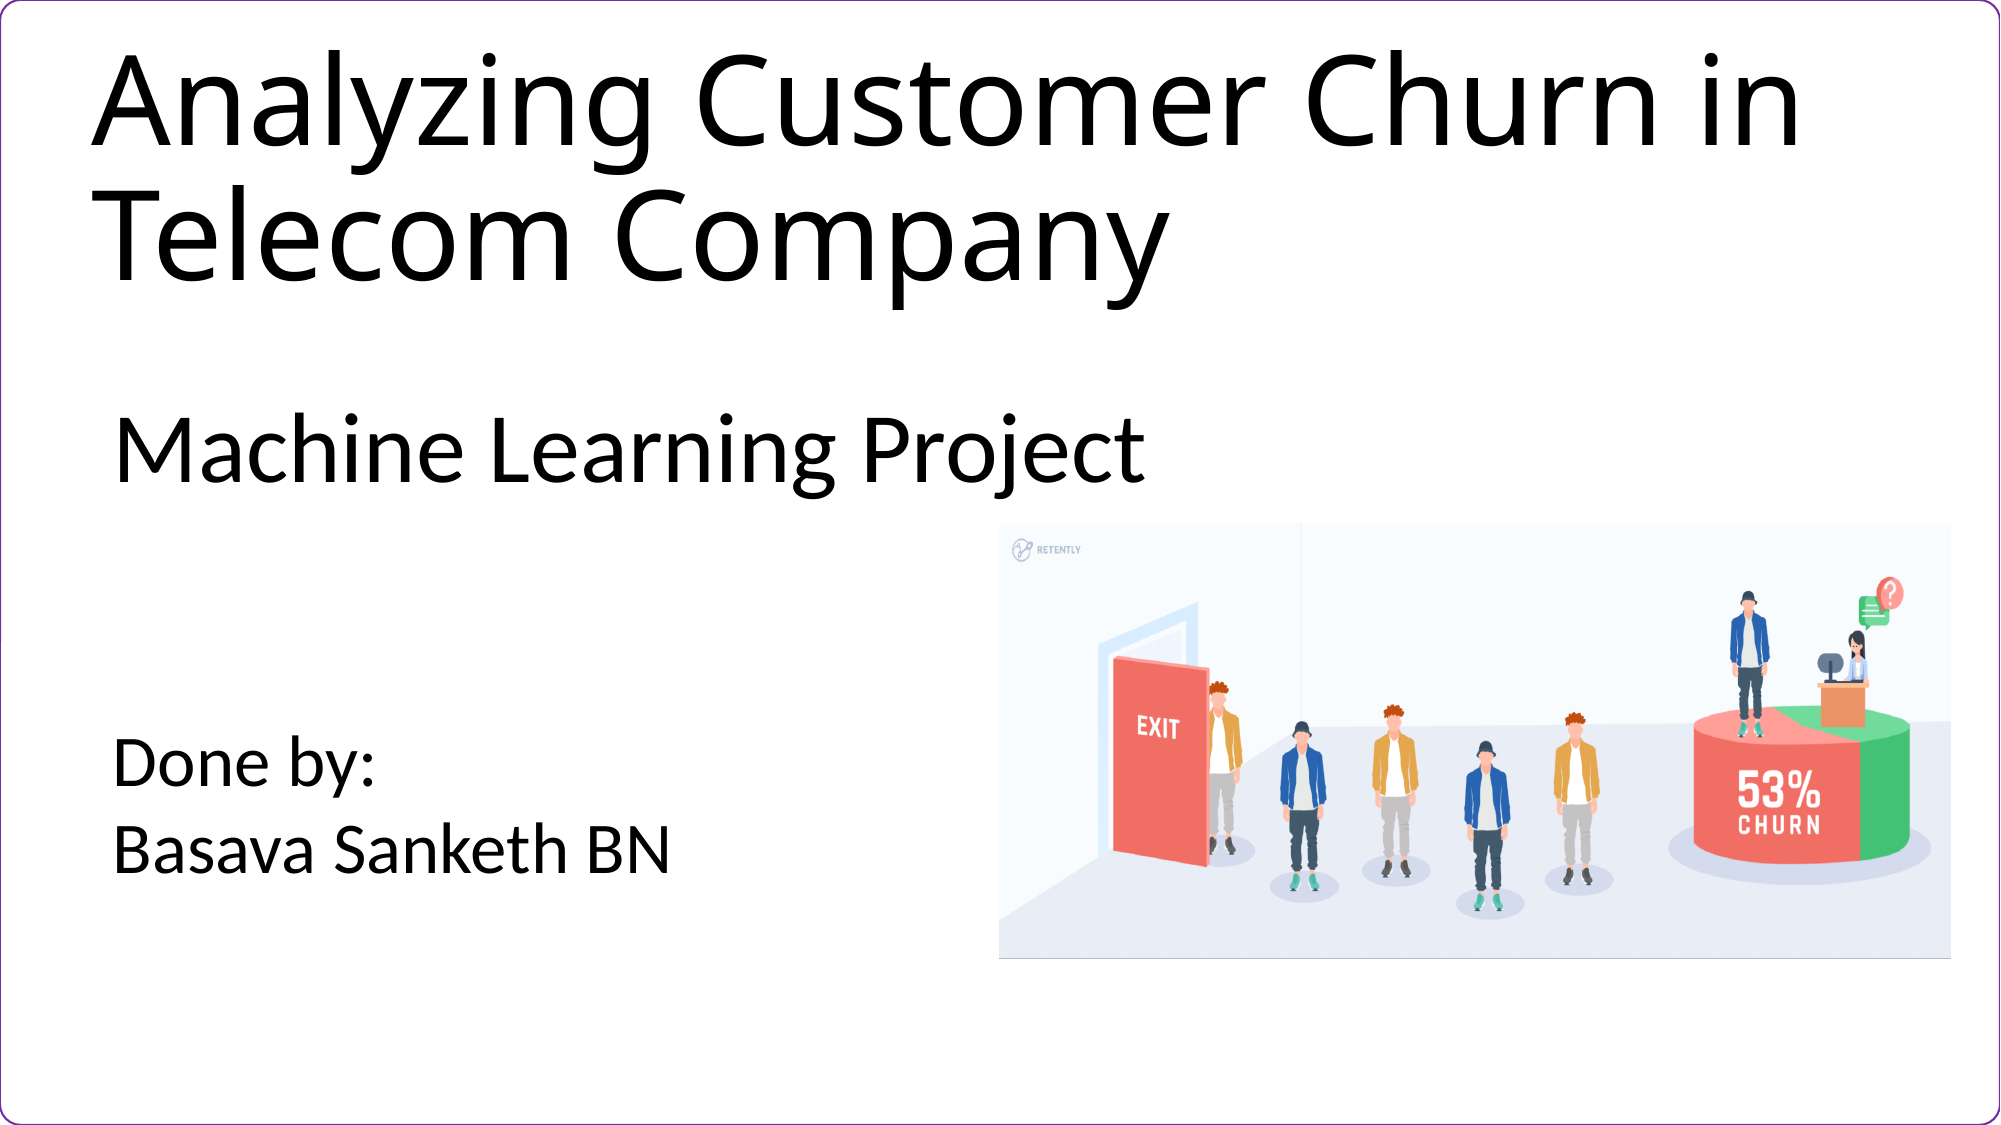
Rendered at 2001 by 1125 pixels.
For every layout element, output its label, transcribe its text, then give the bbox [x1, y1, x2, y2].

text_box Machine Learning Project [98, 375, 1241, 511]
text_box Done by: Basava Sanketh BN [98, 705, 702, 896]
text_box [0, 0, 2000, 1125]
text_box Analyzing Customer Churn in Telecom Company [76, 22, 1964, 316]
picture [999, 523, 1951, 959]
